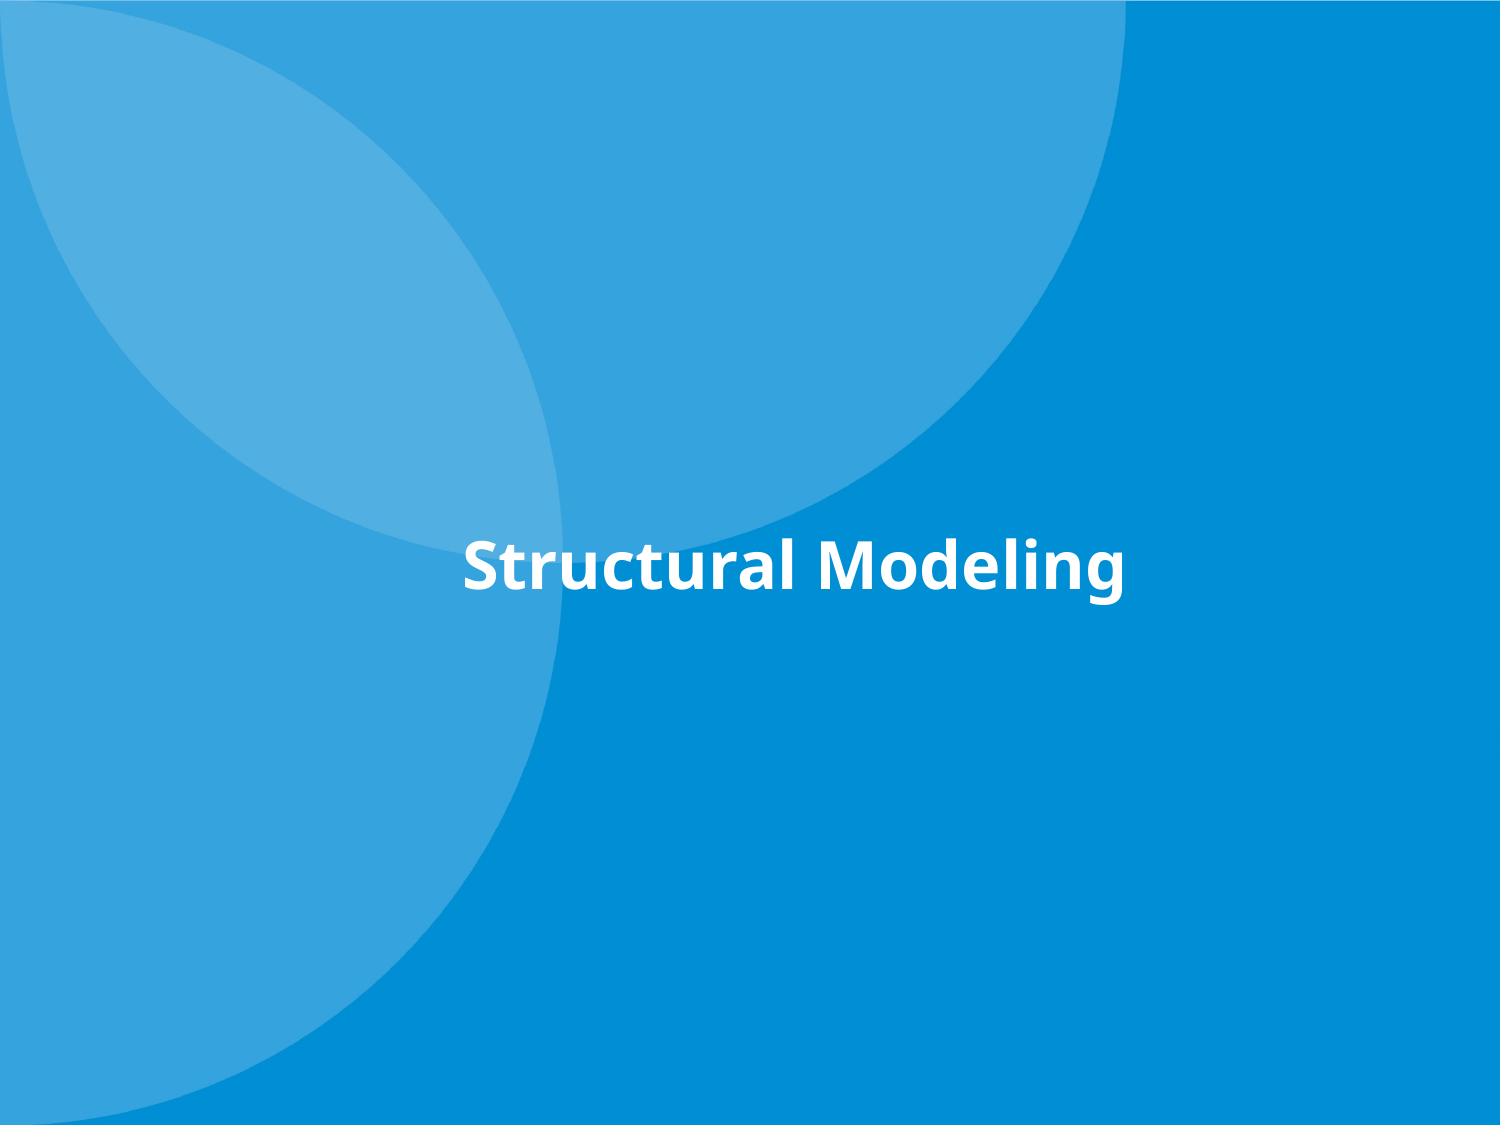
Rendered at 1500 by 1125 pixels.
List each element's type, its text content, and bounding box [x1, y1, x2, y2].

title Structural Modeling [215, 469, 1375, 657]
picture [0, 0, 1500, 1125]
